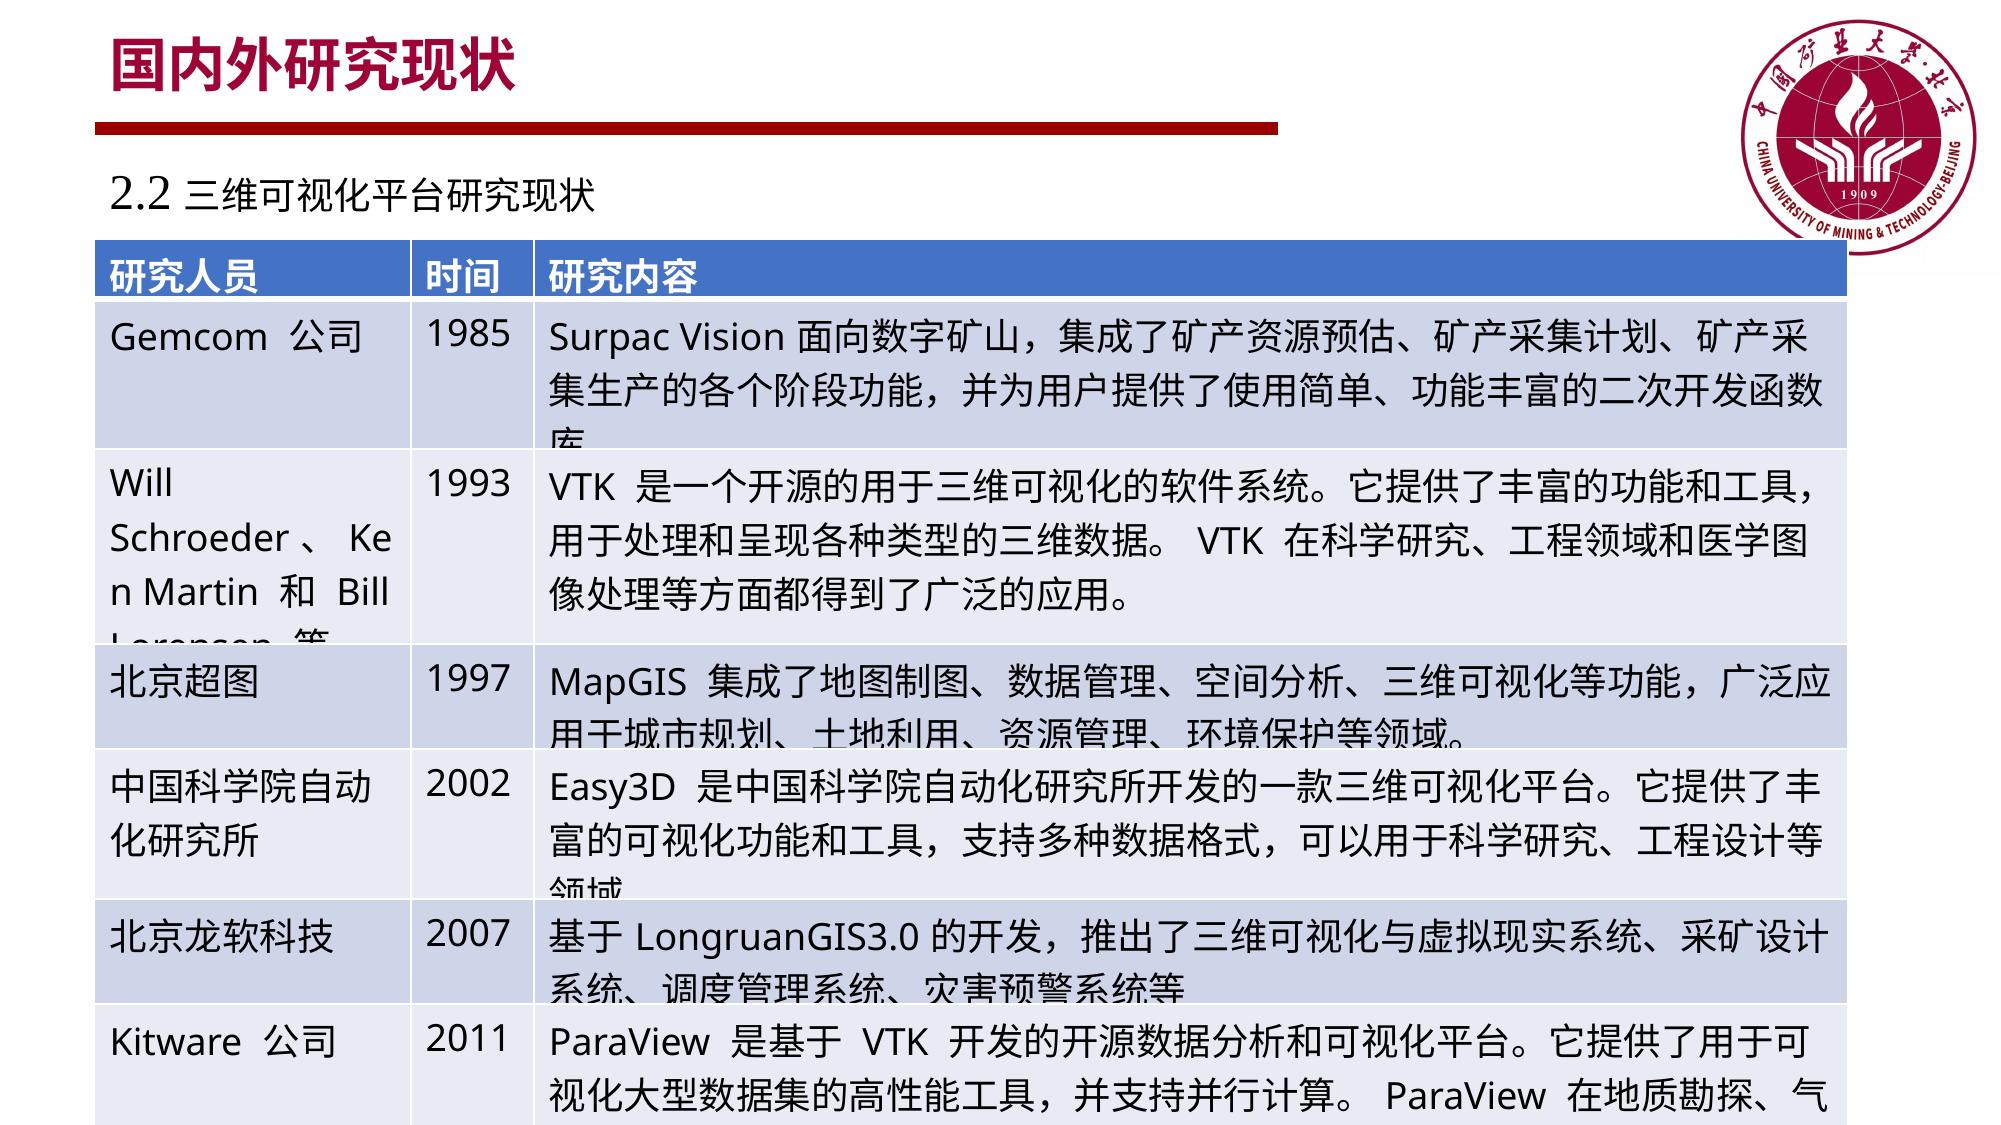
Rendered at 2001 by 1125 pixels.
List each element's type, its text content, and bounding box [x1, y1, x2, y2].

table_cell 1985 [412, 302, 533, 448]
table_cell Gemcom 公司 [95, 302, 410, 448]
table_cell 基于LongruanGIS3.0的开发，推出了三维可视化与虚拟现实系统、采矿设计系统、调度管理系统、灾害预警系统等 [535, 900, 1847, 1003]
table_cell 北京龙软科技 [95, 900, 410, 1003]
table_cell 2011 [412, 1005, 533, 1125]
picture [1717, 0, 2000, 278]
table_header 研究人员 [95, 240, 410, 296]
table_cell MapGIS 集成了地图制图、数据管理、空间分析、三维可视化等功能，广泛应用于城市规划、土地利用、资源管理、环境保护等领域。 [535, 645, 1847, 748]
text_box 2.2三维可视化平台研究现状 [94, 152, 1095, 238]
table_cell VTK 是一个开源的用于三维可视化的软件系统。它提供了丰富的功能和工具，用于处理和呈现各种类型的三维数据。VTK 在科学研究、工程领域和医学图像处理等方面都得到了广泛的应用。 [535, 450, 1847, 643]
text_box 国内外研究现状 [94, 20, 834, 106]
table_cell 1997 [412, 645, 533, 748]
table_cell ParaView 是基于 VTK 开发的开源数据分析和可视化平台。它提供了用于可视化大型数据集的高性能工具，并支持并行计算。ParaView 在地质勘探、气象学、流体动力学等领域广泛应用。 [535, 1005, 1847, 1125]
table_header 研究内容 [535, 240, 1847, 296]
table_cell 2002 [412, 750, 533, 898]
table_cell Easy3D 是中国科学院自动化研究所开发的一款三维可视化平台。它提供了丰富的可视化功能和工具，支持多种数据格式，可以用于科学研究、工程设计等领域。 [535, 750, 1847, 898]
table_cell Surpac Vision面向数字矿山，集成了矿产资源预估、矿产采集计划、矿产采集生产的各个阶段功能，并为用户提供了使用简单、功能丰富的二次开发函数库 [535, 302, 1847, 448]
table_cell 2007 [412, 900, 533, 1003]
table_cell 中国科学院自动化研究所 [95, 750, 410, 898]
table_cell 北京超图 [95, 645, 410, 748]
table_cell Kitware 公司 [95, 1005, 410, 1125]
table_cell 1993 [412, 450, 533, 643]
table_header 时间 [412, 240, 533, 296]
table_cell Will Schroeder、Ken Martin 和 Bill Lorensen 等 [95, 450, 410, 643]
